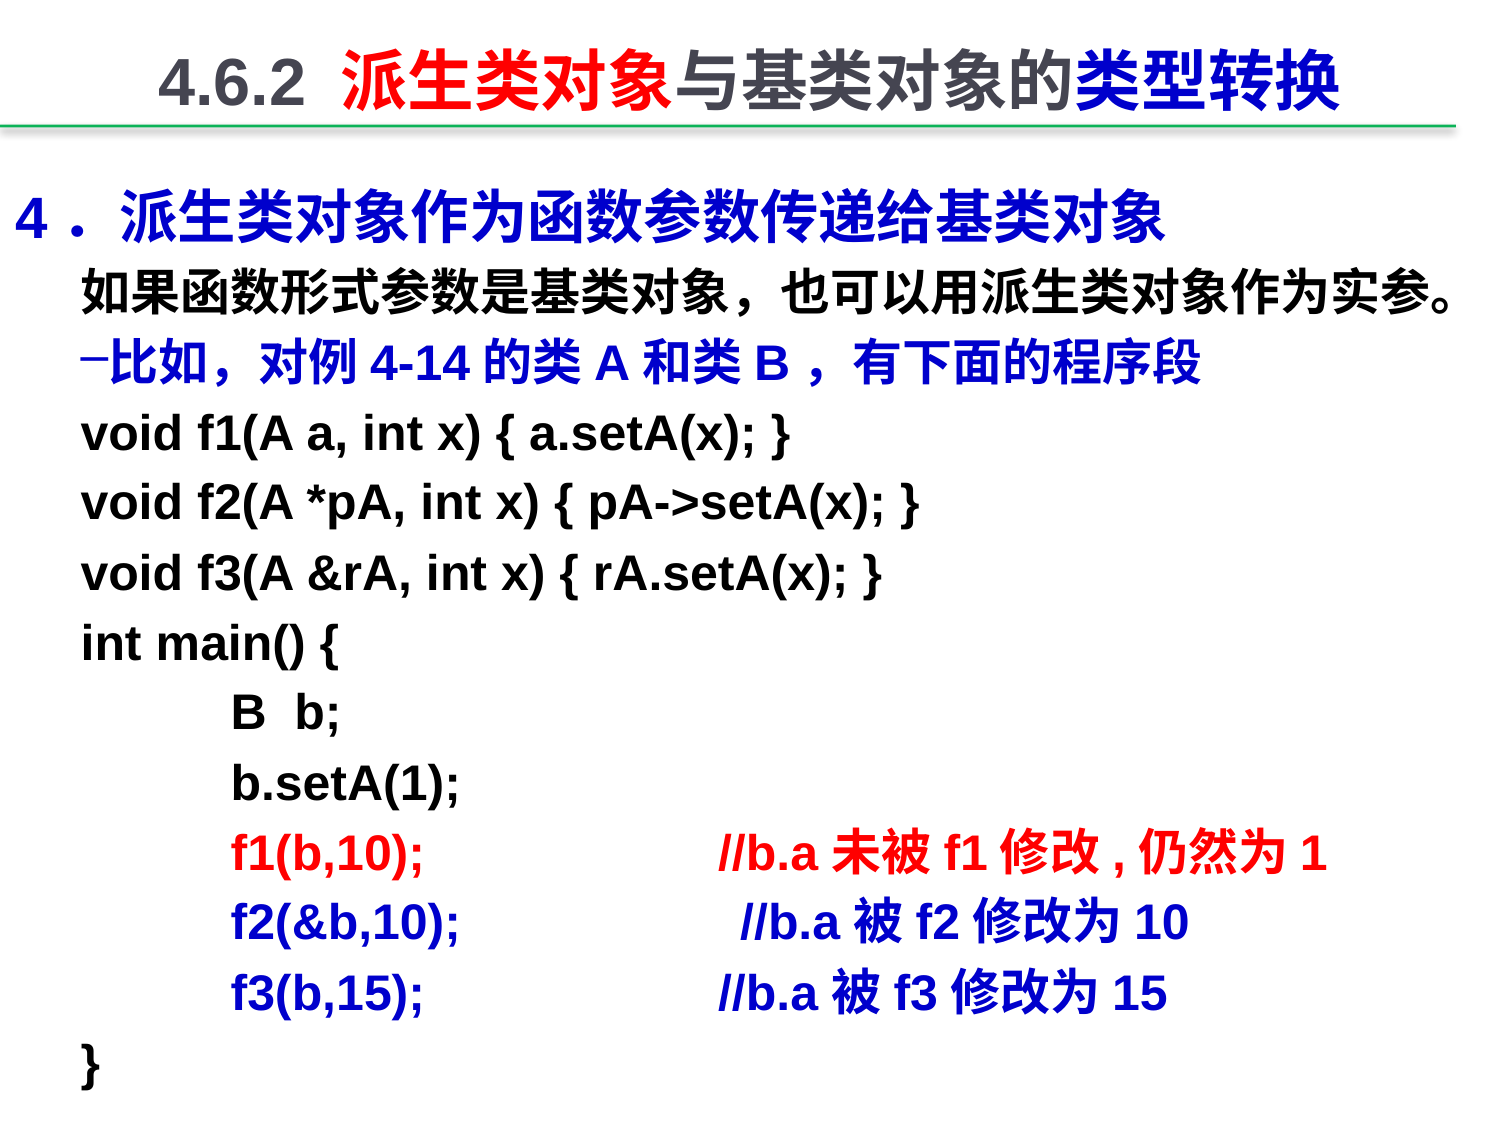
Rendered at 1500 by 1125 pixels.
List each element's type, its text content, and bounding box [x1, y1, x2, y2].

title 4.6.2 派生类对象与基类对象的类型转换 [74, 11, 1426, 146]
list 4．派生类对象作为函数参数传递给基类对象 如果函数形式参数是基类对象，也可以用派生类对象作为实参。 比如，对例4-14的类A和类B，有下面的程序段 void f1(A a, int x) { a.setA(x); } void f2(A *pA, int x) { pA->setA(x); } void f3(A &rA, int x) { rA.setA(x); } int main() { B b; b.setA(1); f1(b,10); //b.a未被f1修改,仍然为1 f2(&b,10); //b.a被f2修改为10 f3(b,15); //b.a被f3修改为15 } [0, 172, 1500, 1021]
